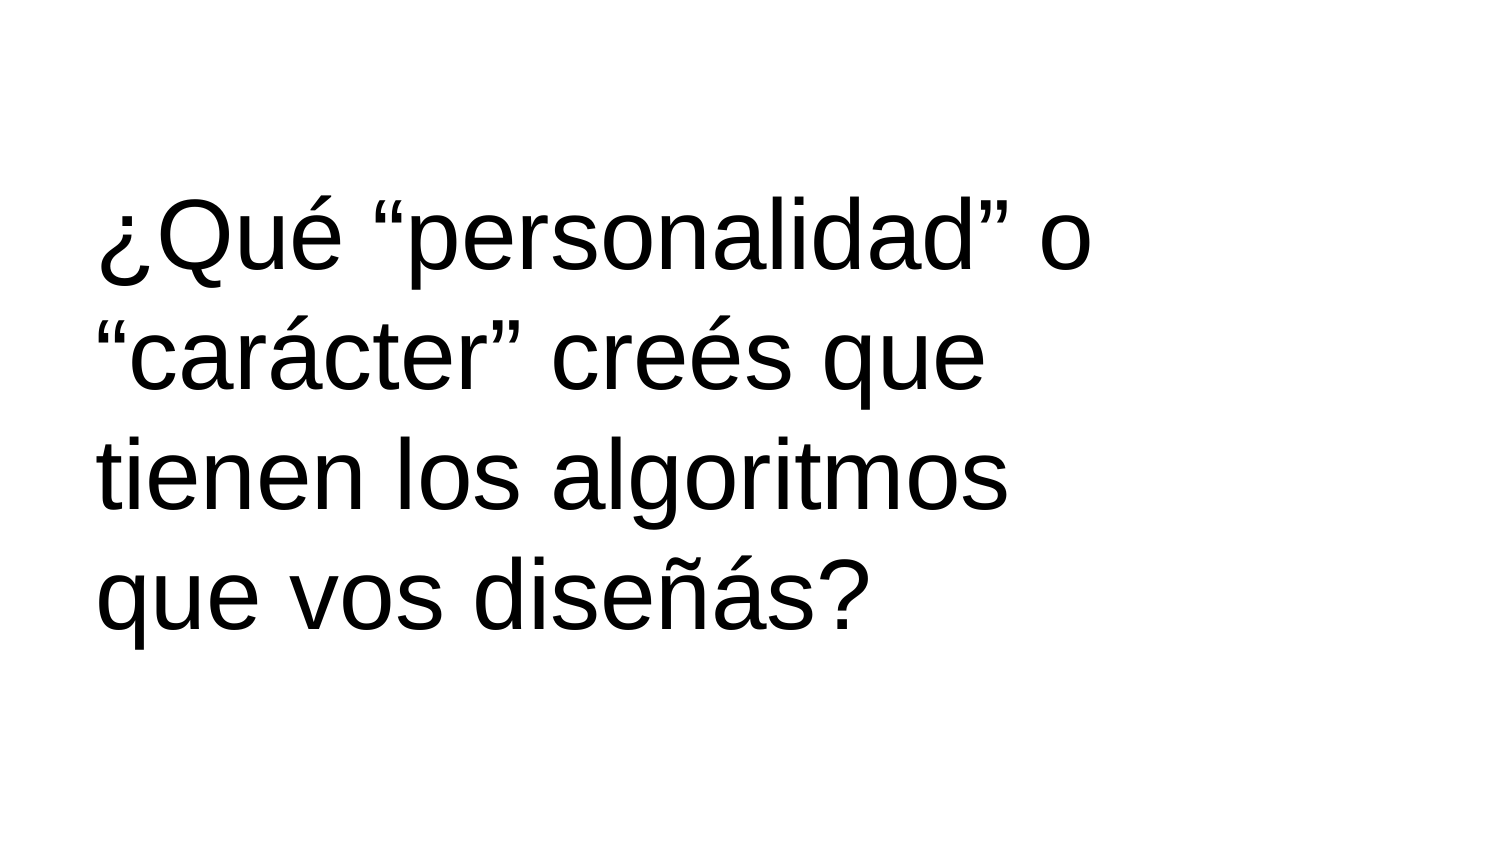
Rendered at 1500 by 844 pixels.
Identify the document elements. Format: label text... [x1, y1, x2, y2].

title ¿Qué “personalidad” o “carácter” creés que tienen los algoritmos que vos diseñás? [80, 73, 1125, 745]
